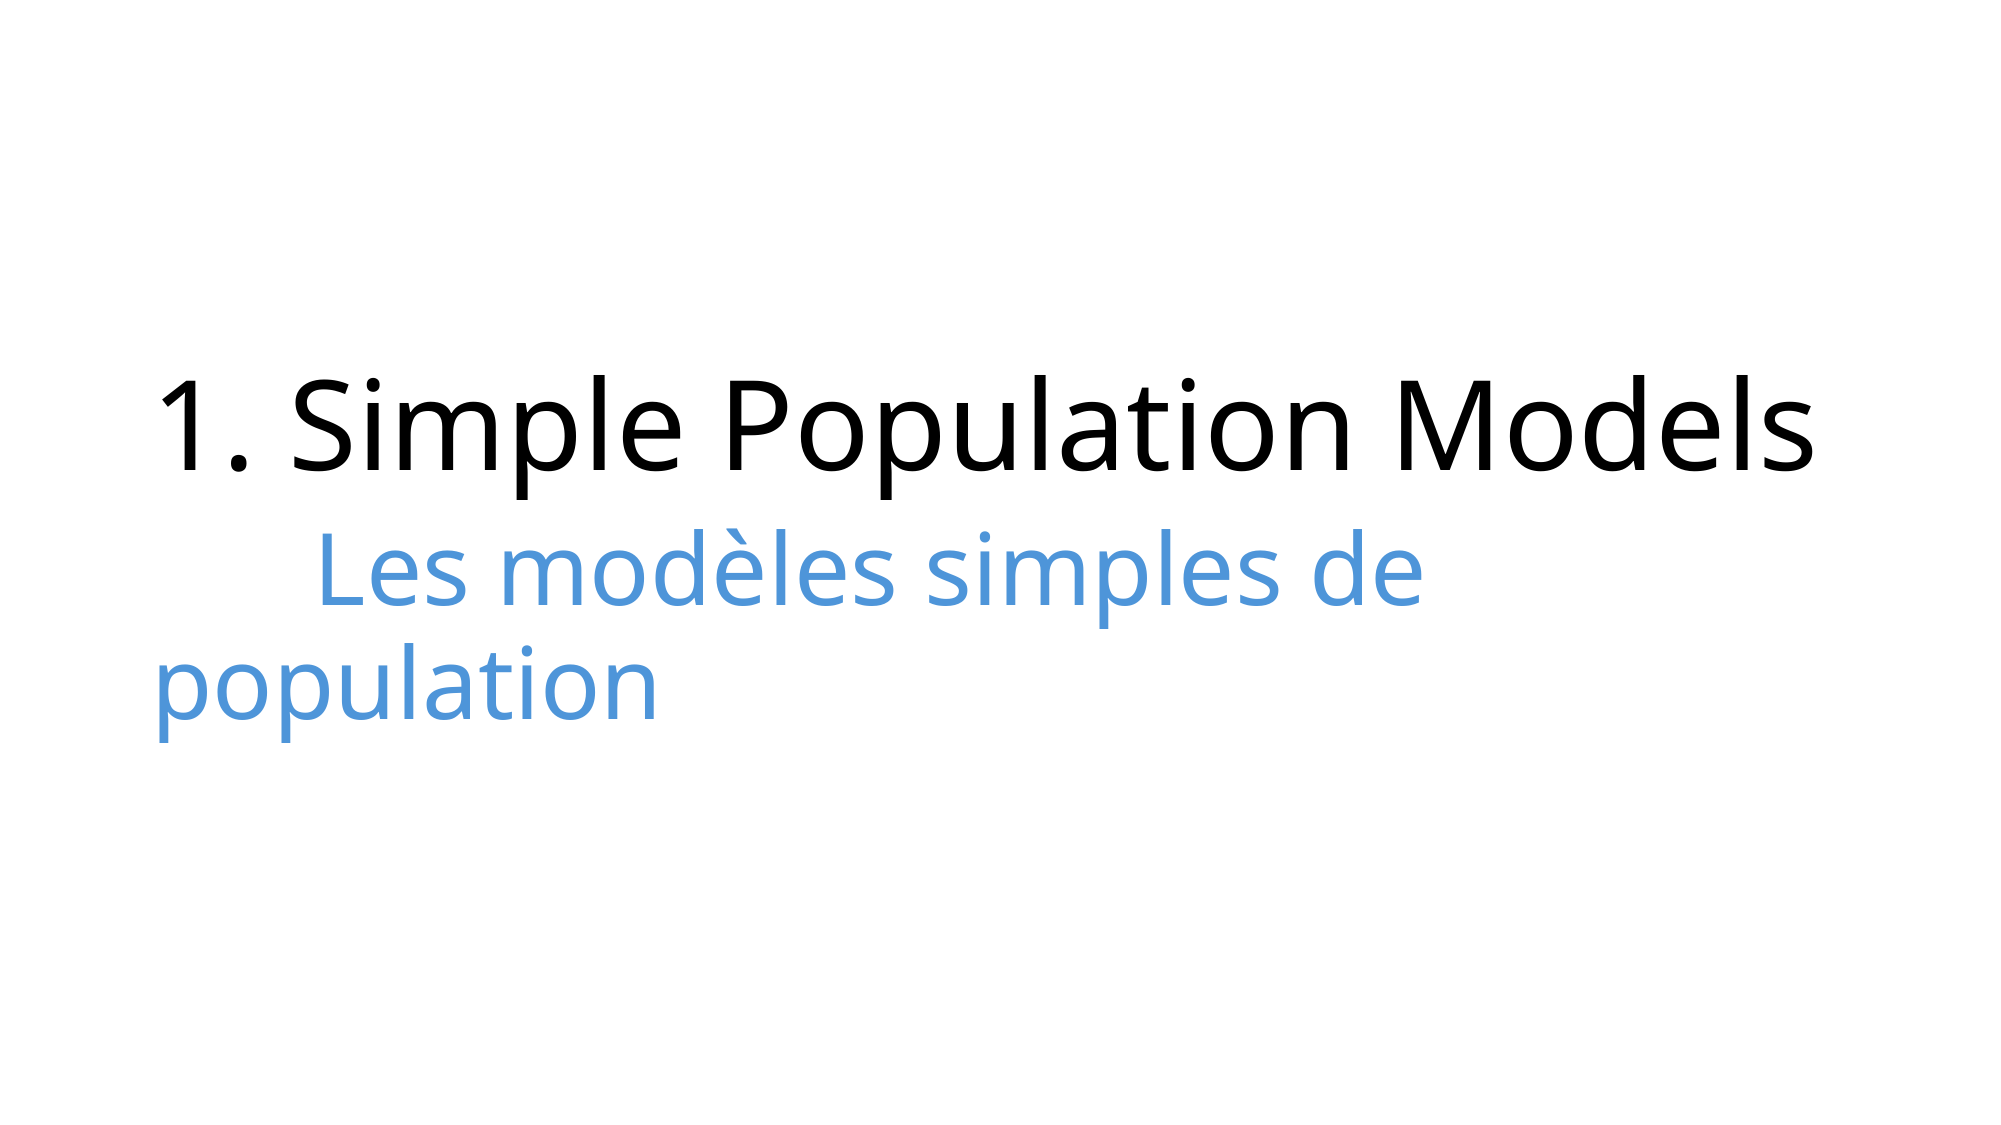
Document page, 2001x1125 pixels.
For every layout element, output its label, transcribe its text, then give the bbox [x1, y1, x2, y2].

title 1. Simple Population Models Les modèles simples de population [136, 280, 1862, 749]
